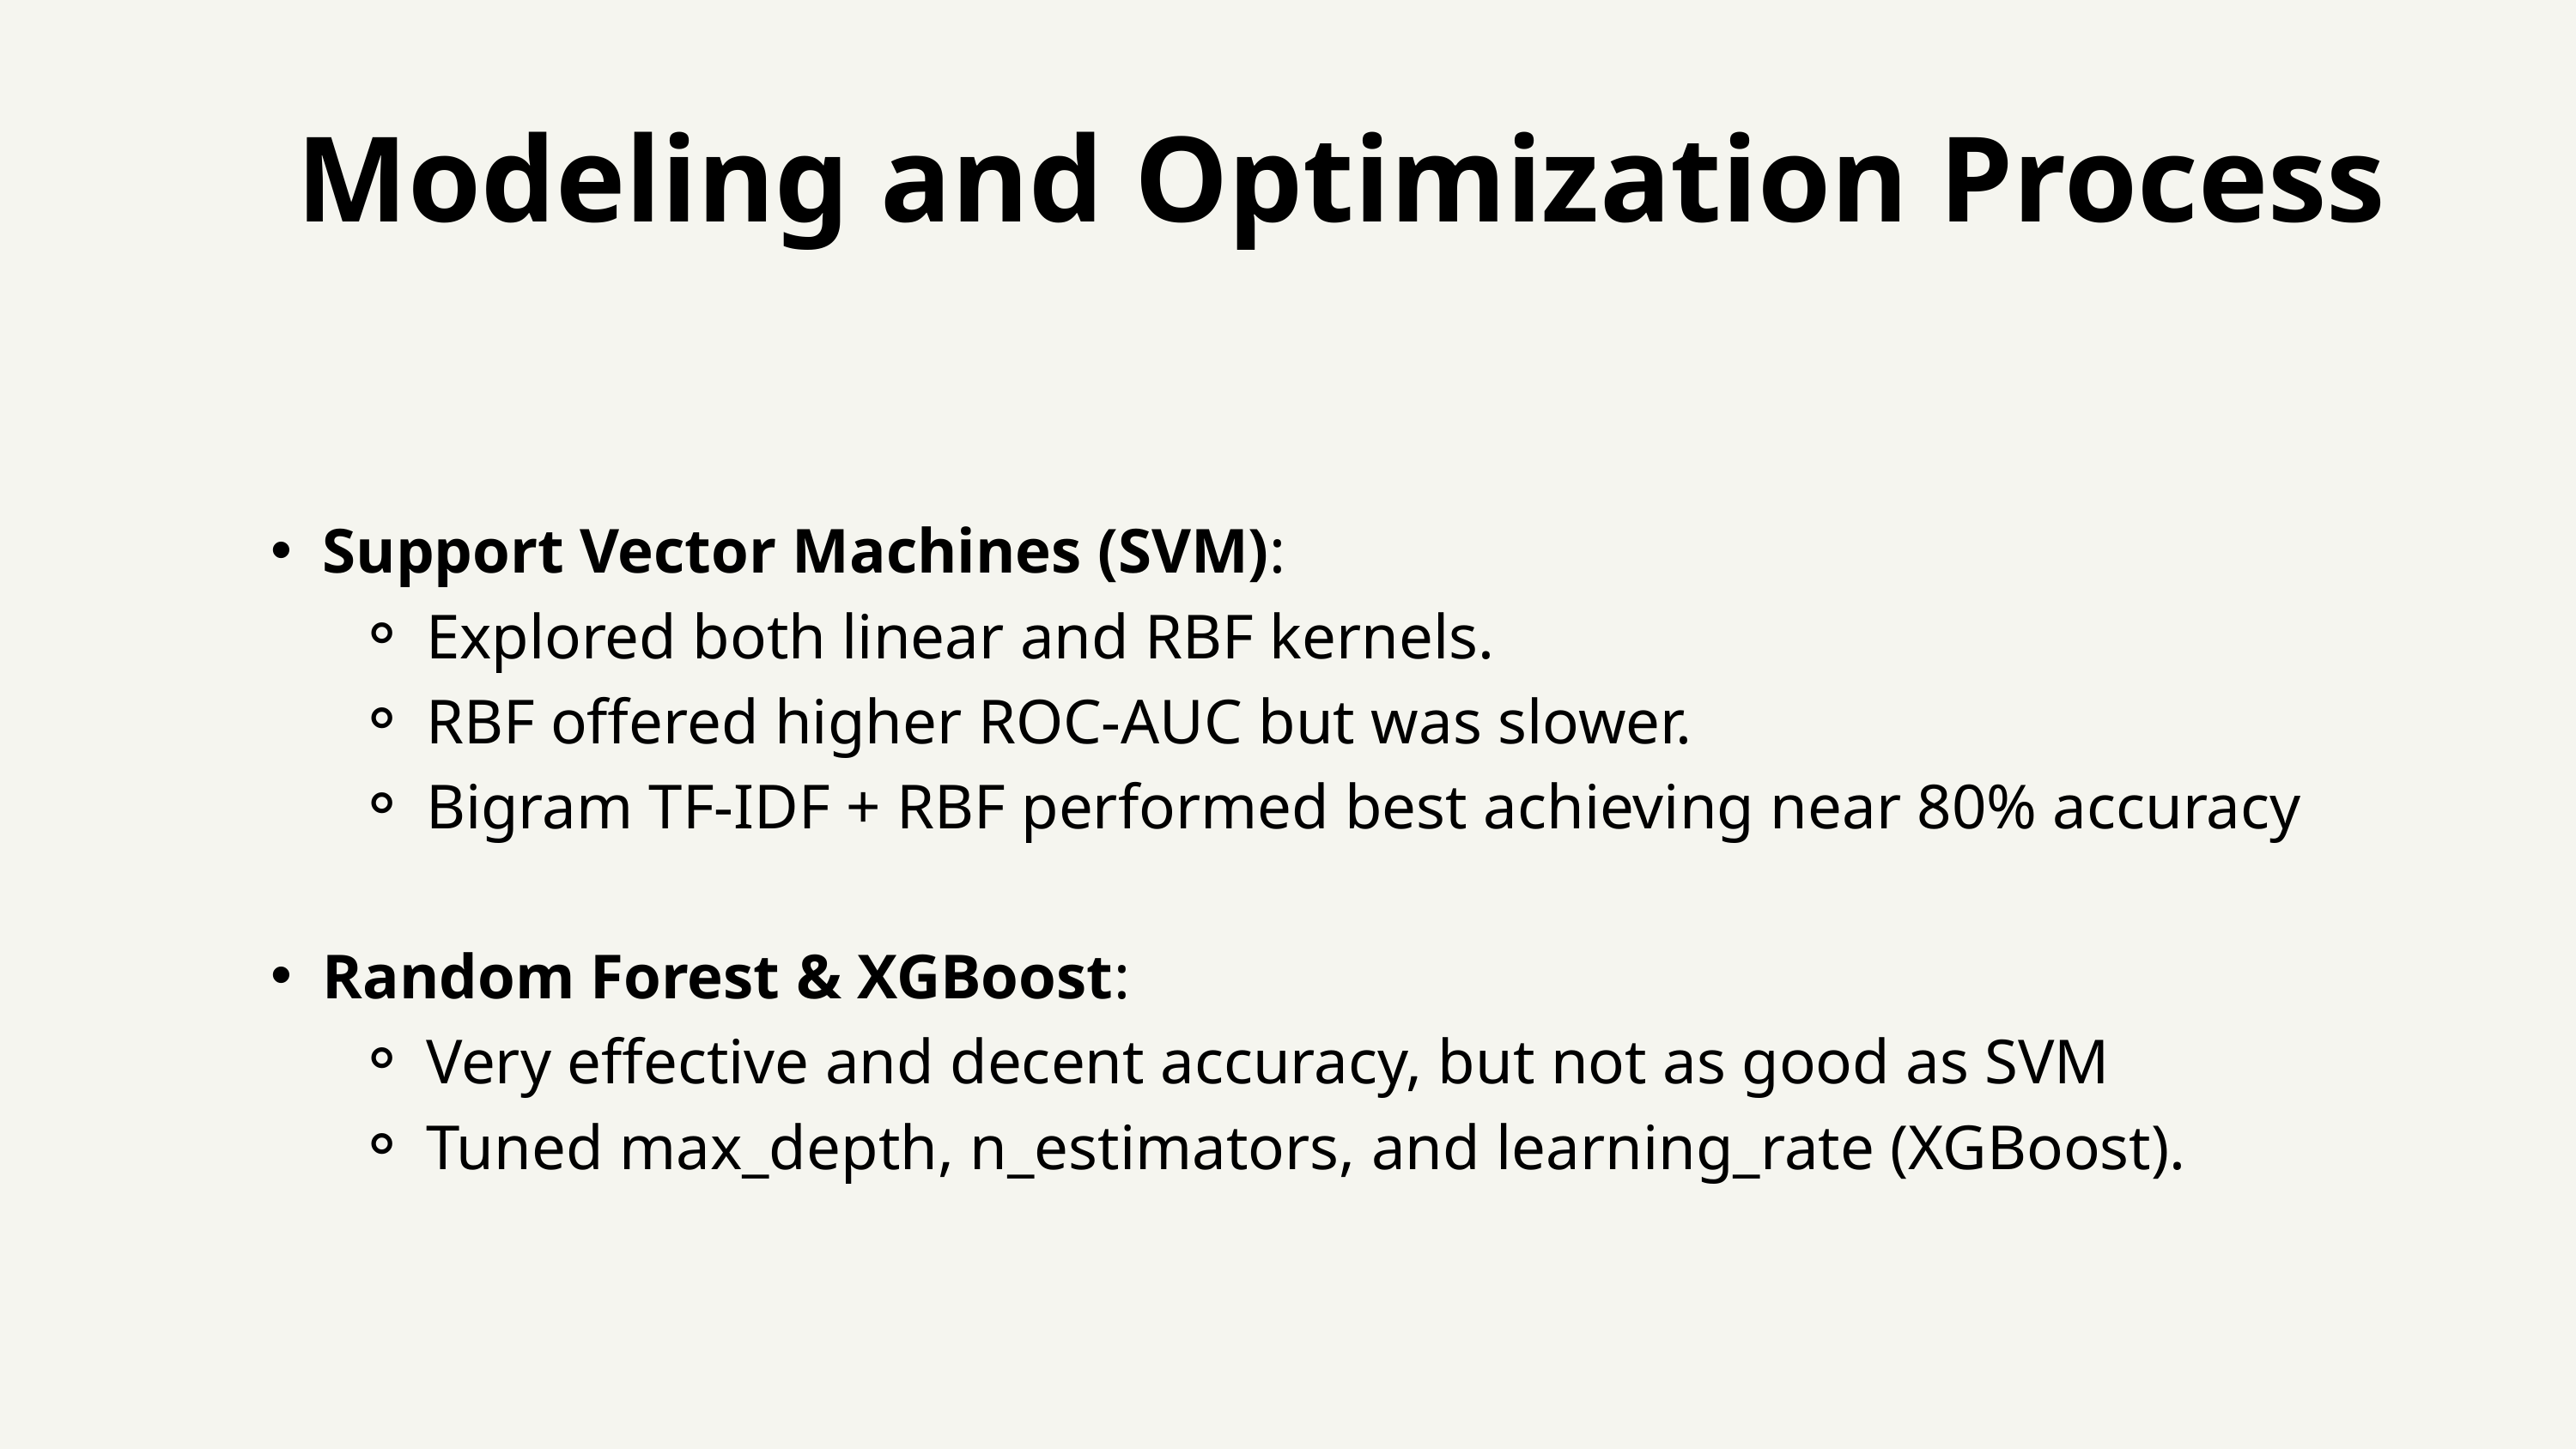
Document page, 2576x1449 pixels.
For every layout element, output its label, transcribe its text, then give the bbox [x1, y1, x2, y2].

text_box Modeling and Optimization Process [258, 80, 2426, 411]
text_box Support Vector Machines (SVM): Explored both linear and RBF kernels. RBF offered higher ROC-AUC but was slower. Bigram TF-IDF + RBF performed best achieving near 80% accuracy Random Forest & XGBoost: Very effective and decent accuracy, but not as good as SVM Tuned max_depth, n_estimators, and learning_rate (XGBoost). [219, 500, 2357, 1182]
